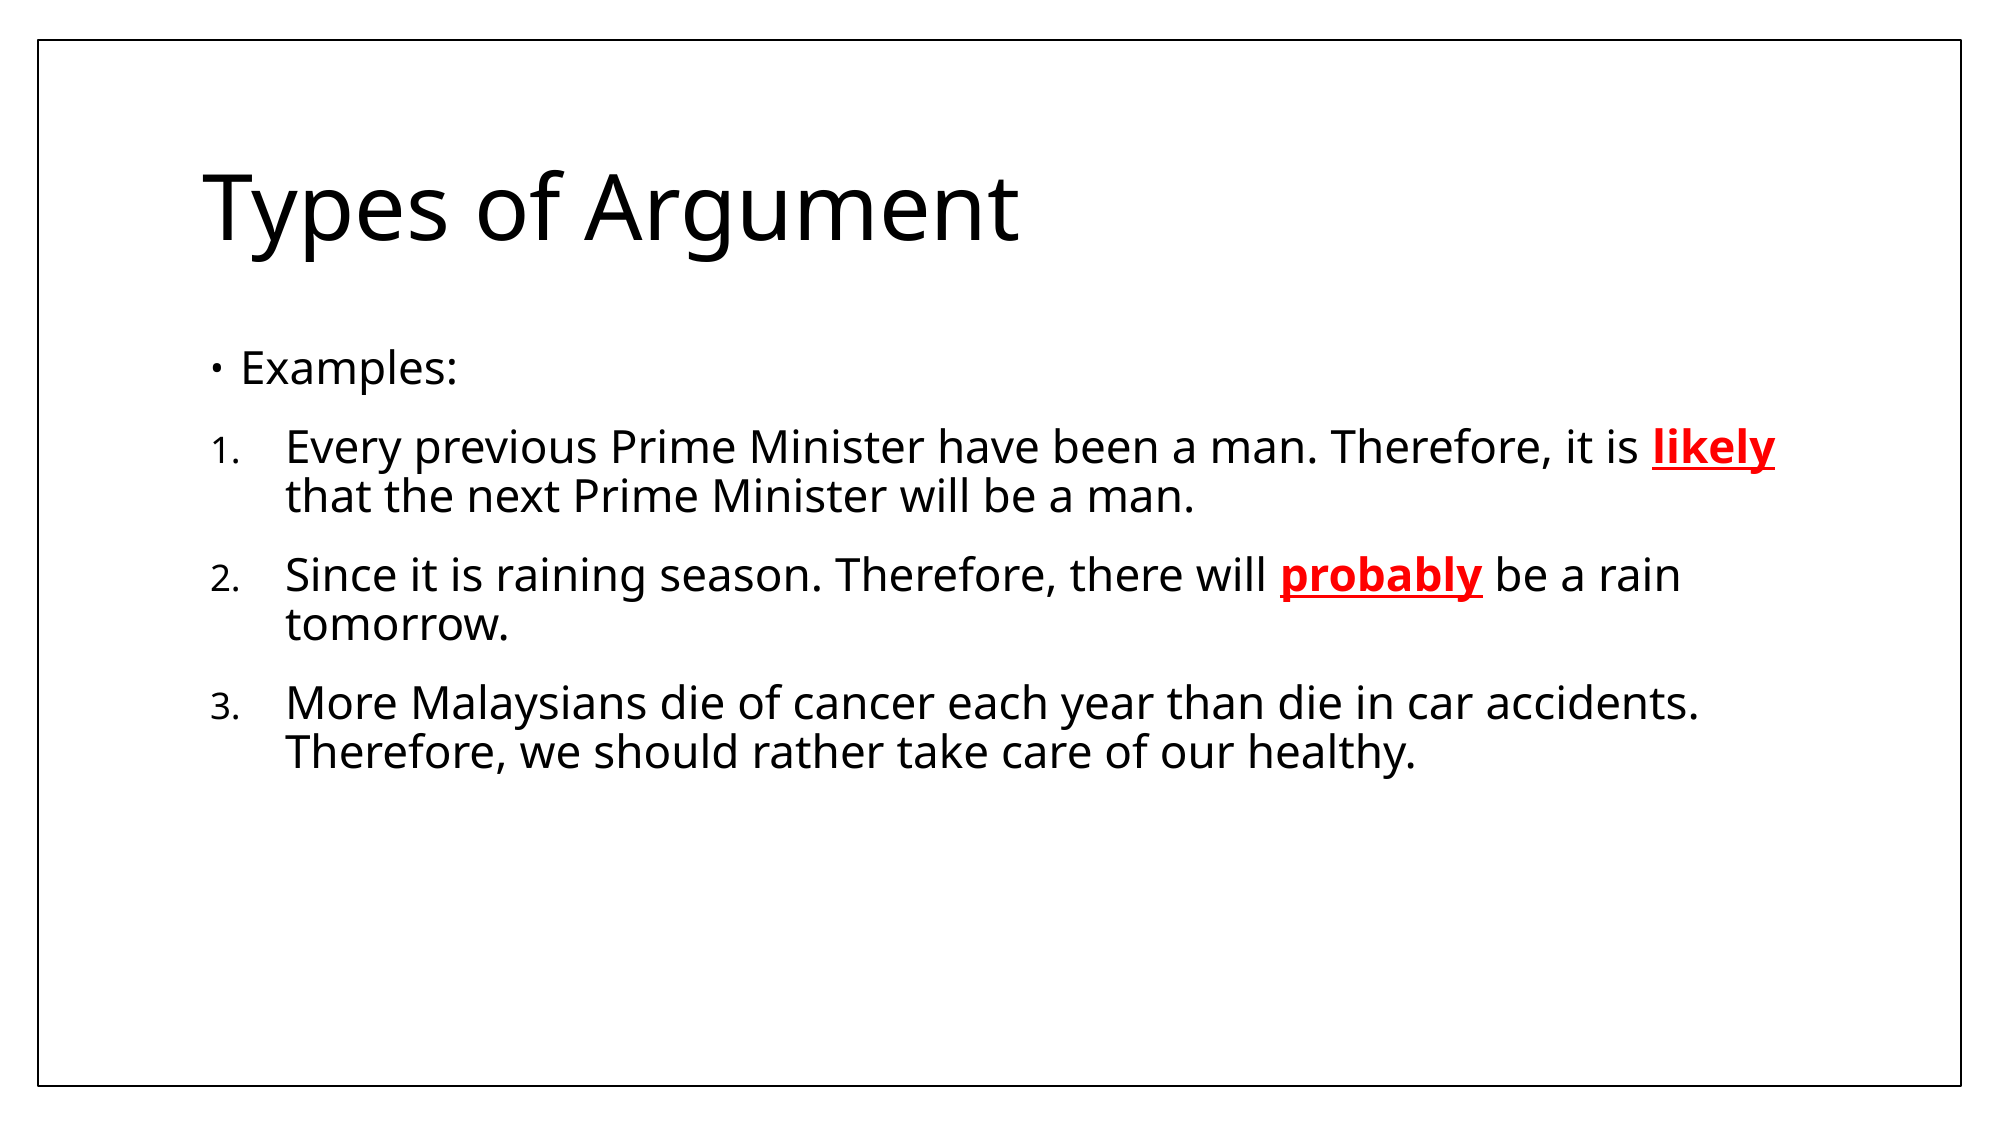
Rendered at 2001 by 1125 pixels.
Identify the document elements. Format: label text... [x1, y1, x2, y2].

title Types of Argument [187, 99, 1808, 323]
list Examples: Every previous Prime Minister have been a man. Therefore, it is likely that the next Prime Minister will be a man. Since it is raining season. Therefore, there will probably be a rain tomorrow. More Malaysians die of cancer each year than die in car accidents. Therefore, we should rather take care of our healthy. [187, 337, 1808, 1000]
